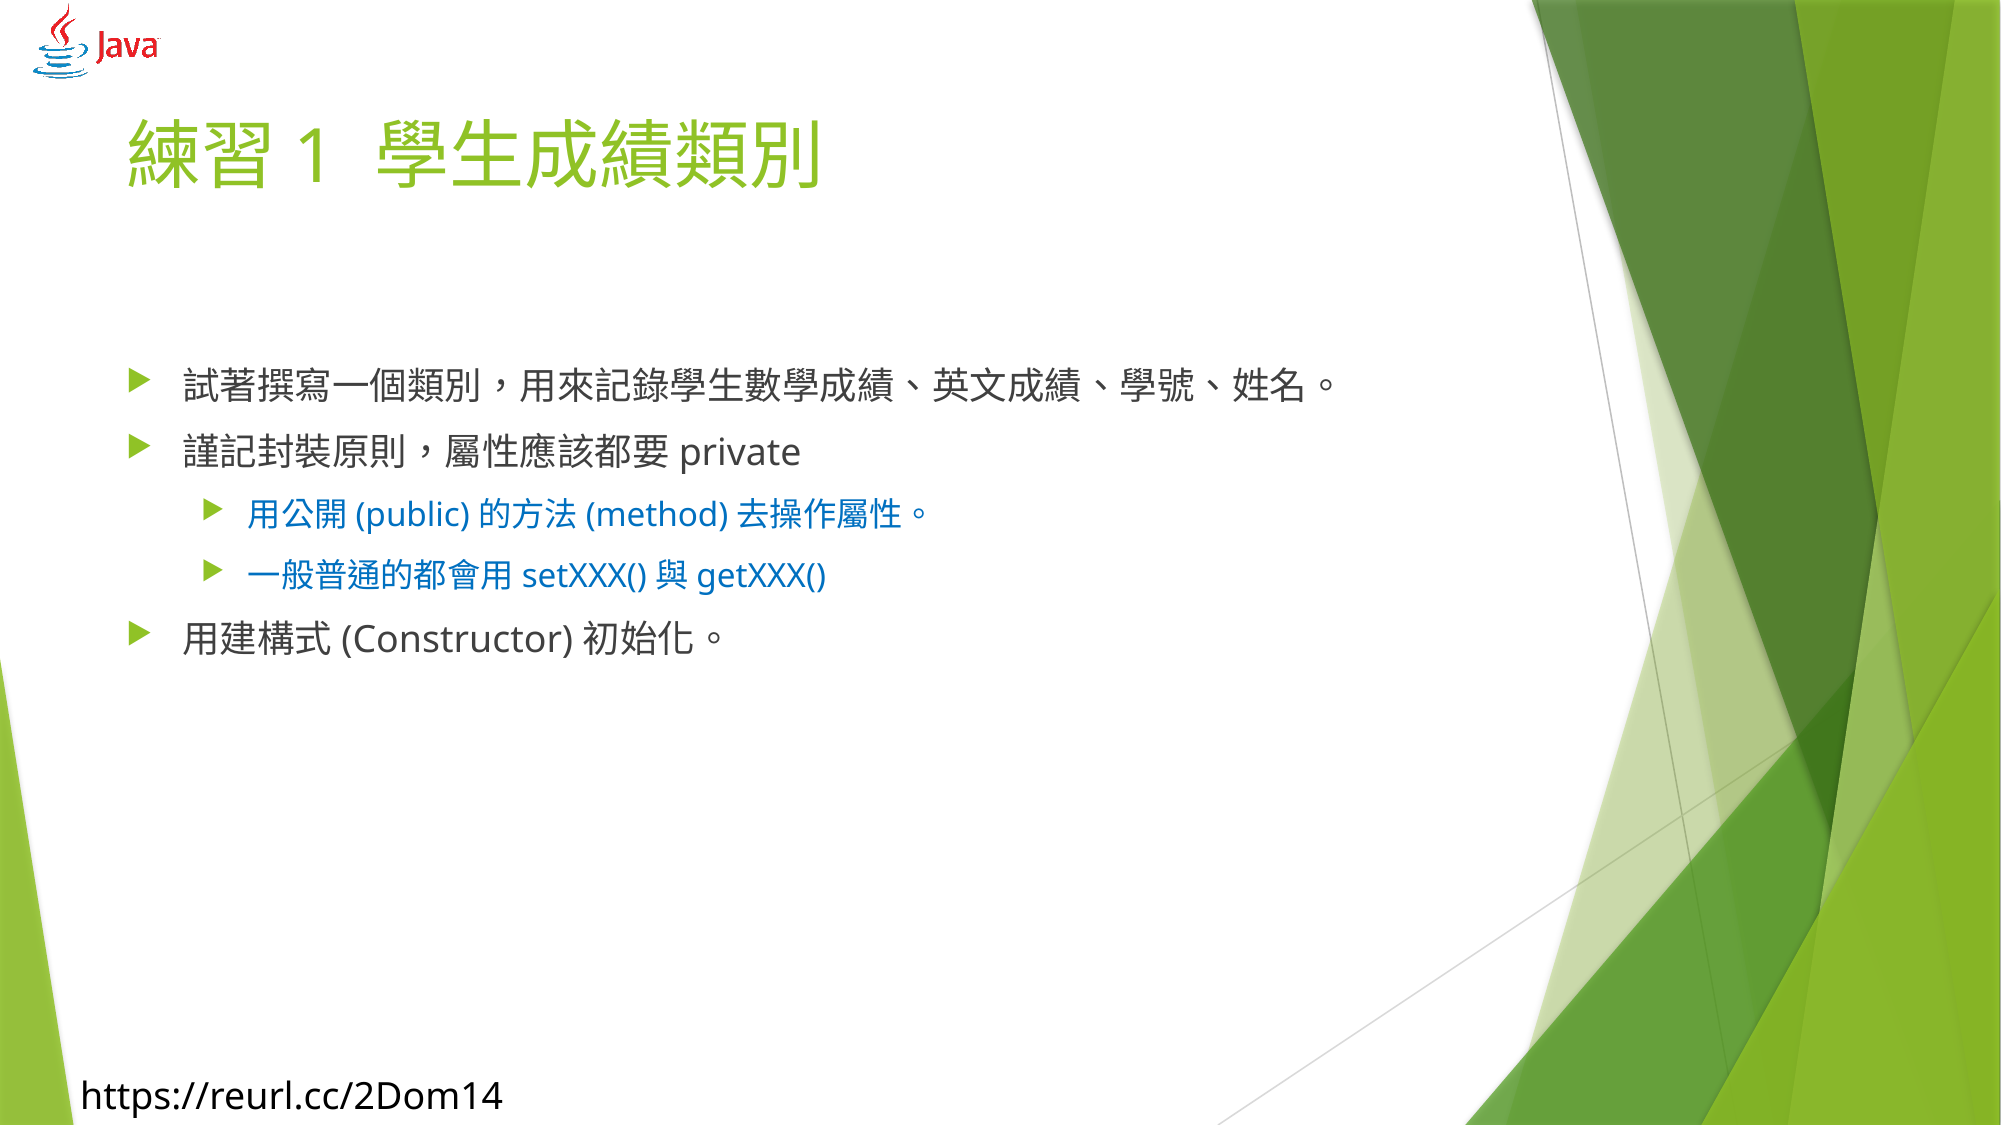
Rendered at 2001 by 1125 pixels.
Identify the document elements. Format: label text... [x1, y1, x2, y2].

list 試著撰寫一個類別，用來記錄學生數學成績、英文成績、學號、姓名。 謹記封裝原則，屬性應該都要private 用公開(public)的方法(method)去操作屬性。 一般普通的都會用setXXX()與getXXX() 用建構式(Constructor)初始化。 [111, 354, 1522, 992]
title 練習1 學生成績類別 [111, 99, 1522, 317]
picture [27, 1, 165, 79]
